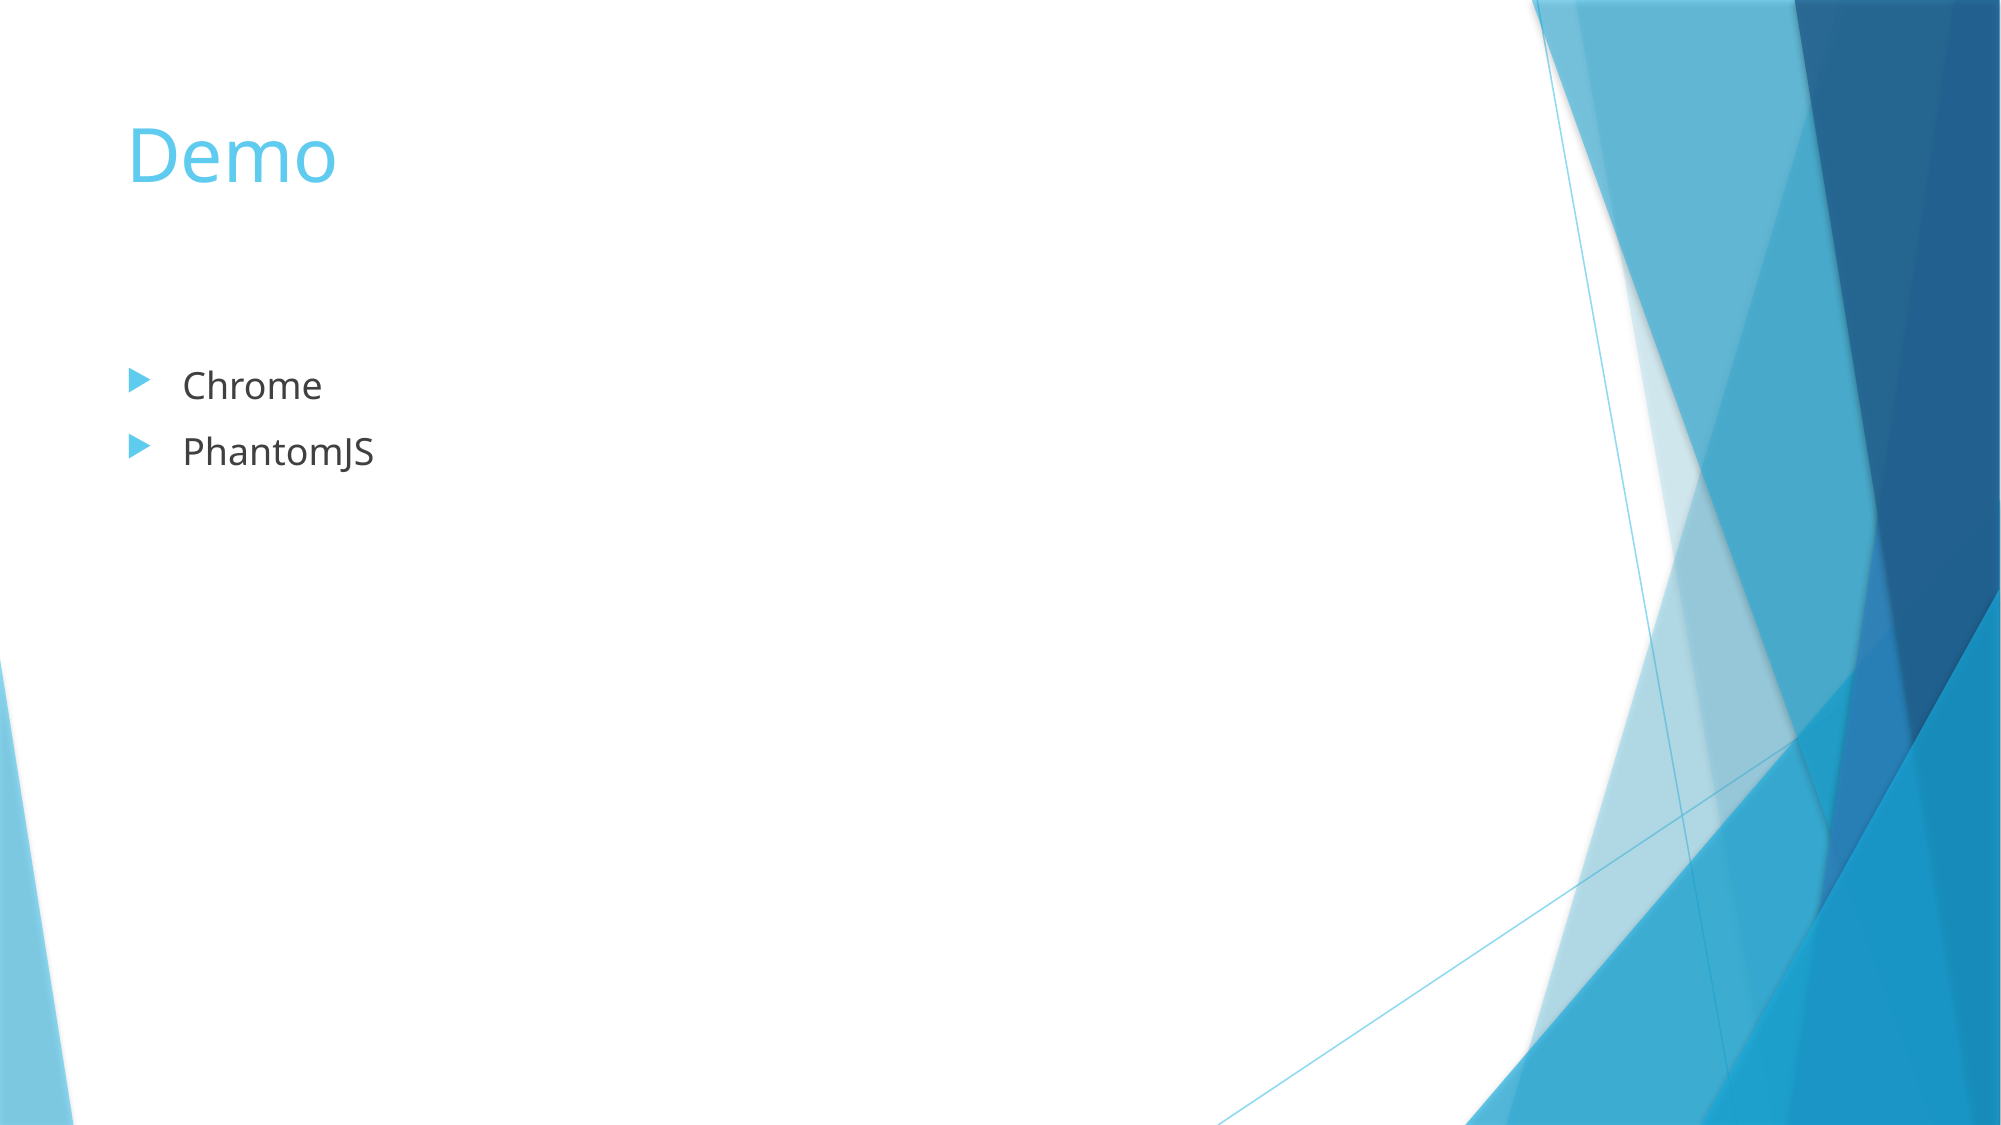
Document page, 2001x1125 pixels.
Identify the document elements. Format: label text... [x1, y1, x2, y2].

list Chrome PhantomJS [111, 354, 1522, 992]
title Demo [111, 99, 1522, 317]
